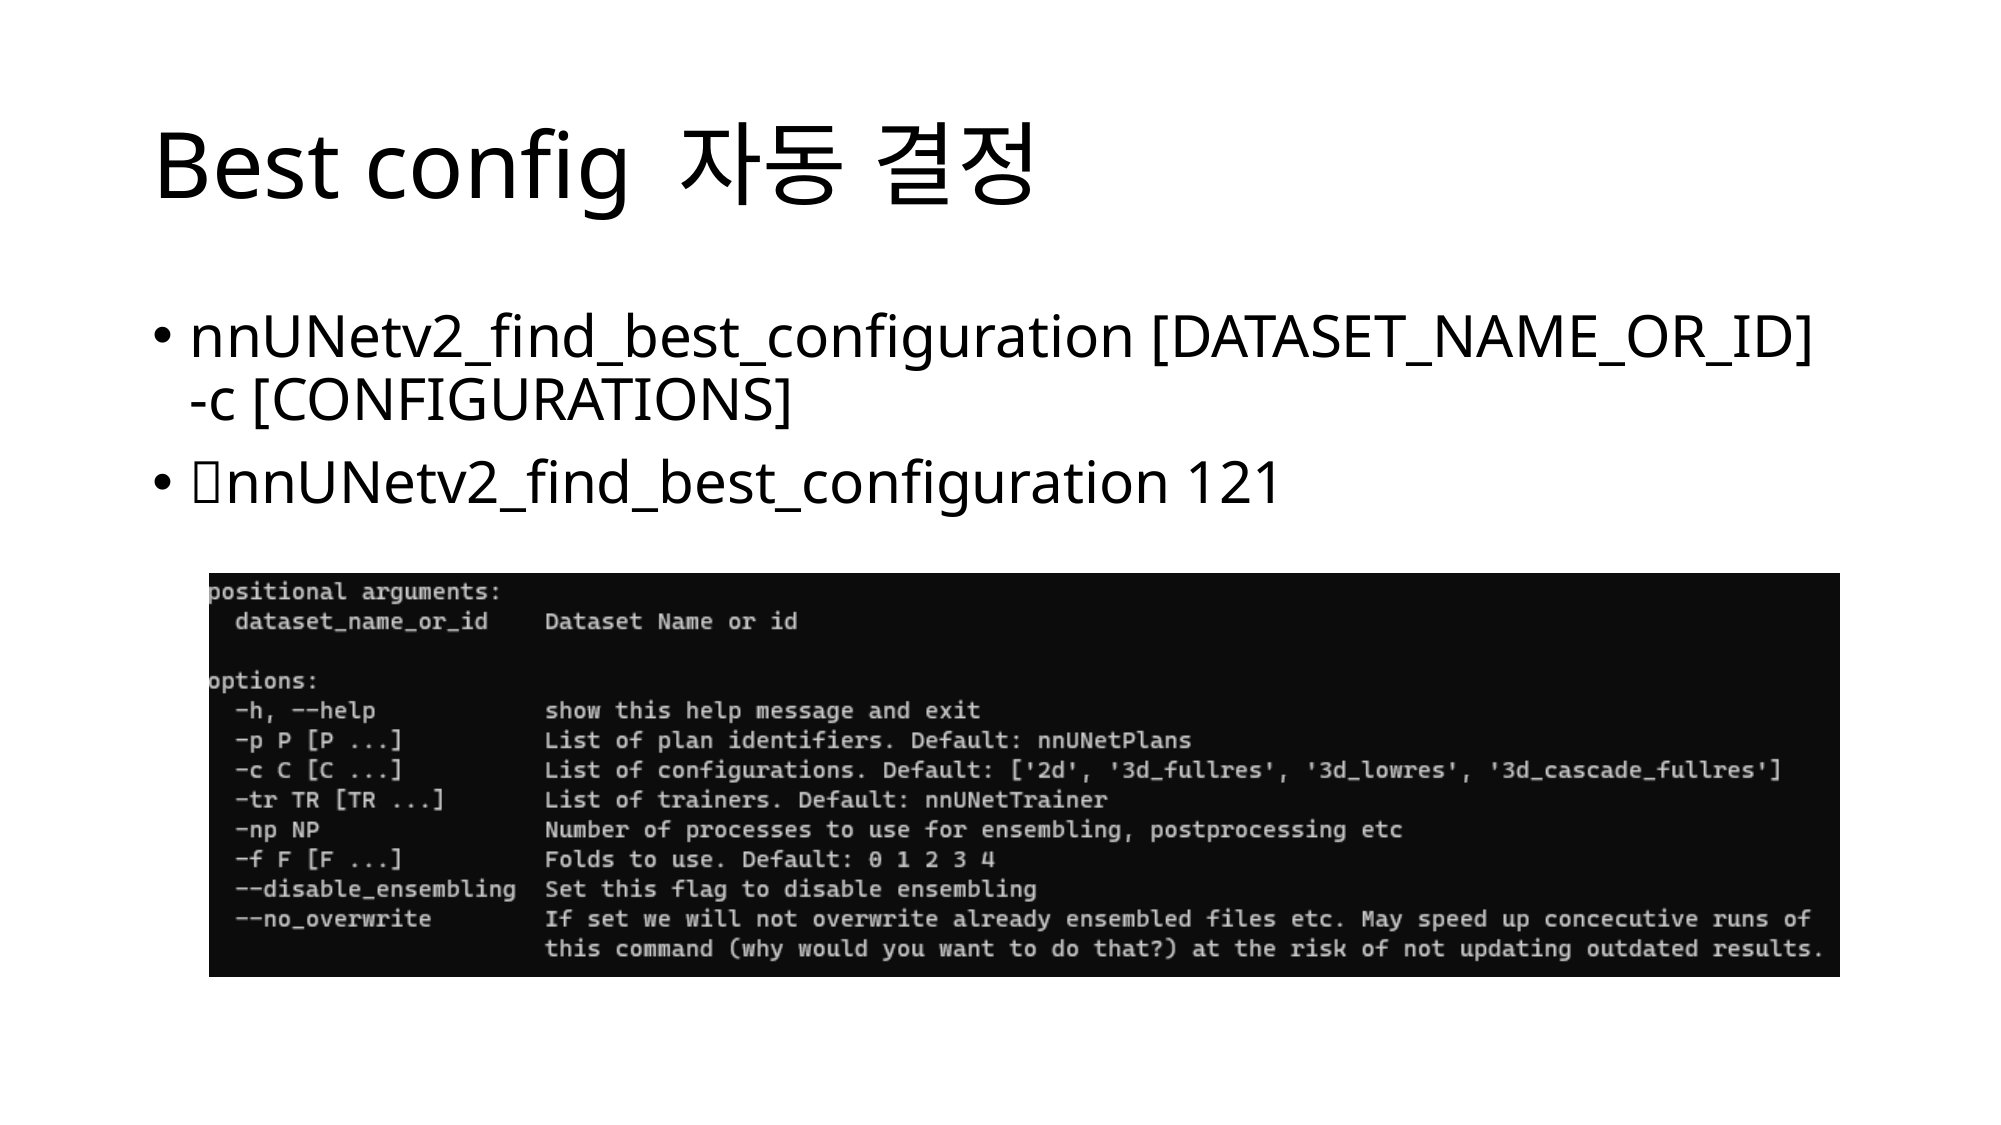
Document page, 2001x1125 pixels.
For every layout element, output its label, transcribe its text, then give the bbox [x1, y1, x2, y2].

title Best config 자동 결정 [137, 59, 1863, 278]
list nnUNetv2_find_best_configuration [DATASET_NAME_OR_ID] -c [CONFIGURATIONS] nnUNetv2_find_best_configuration 121 [137, 299, 1863, 1014]
picture [209, 573, 1840, 977]
